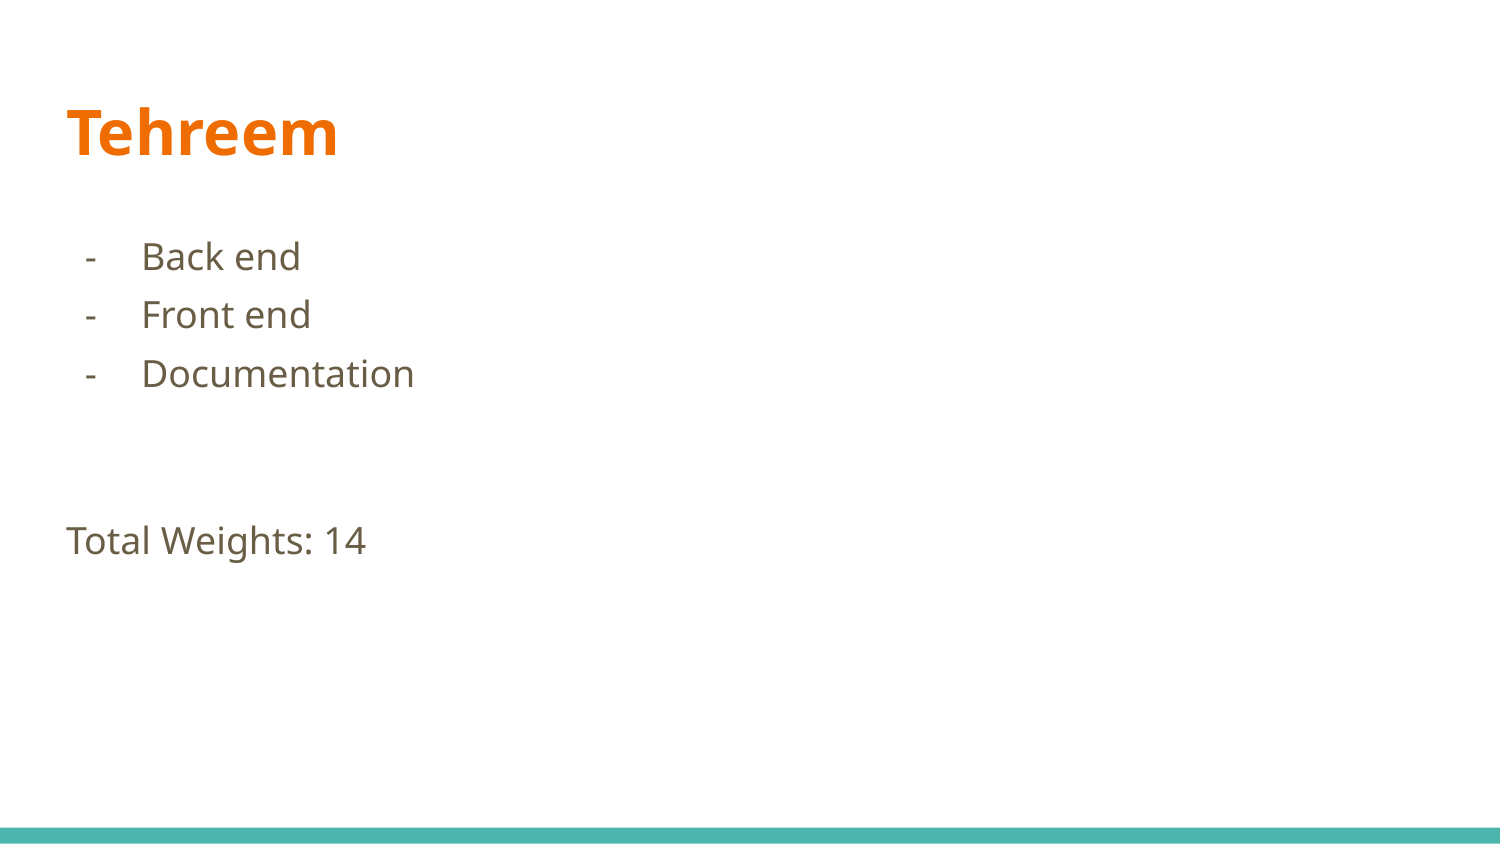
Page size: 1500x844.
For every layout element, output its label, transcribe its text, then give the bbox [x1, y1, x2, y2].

title Tehreem [51, 72, 1449, 189]
list Back end Front end Documentation Total Weights: 14 [51, 207, 1449, 750]
